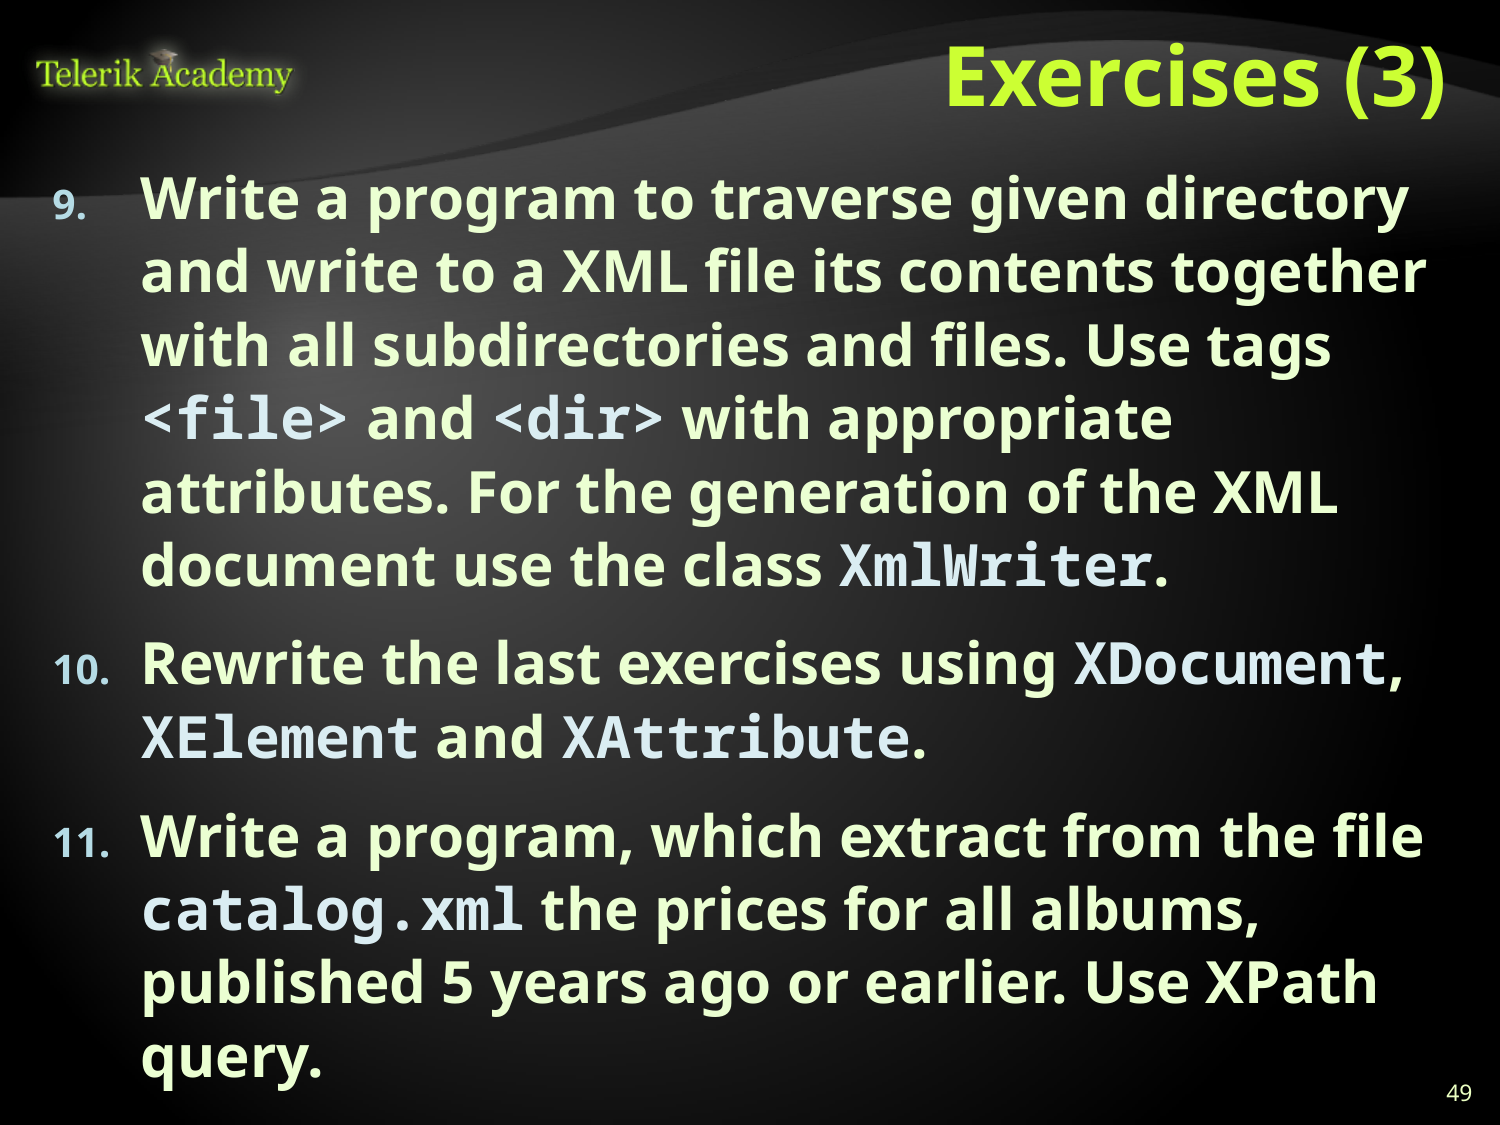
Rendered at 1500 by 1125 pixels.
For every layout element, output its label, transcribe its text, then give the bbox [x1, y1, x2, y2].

picture [0, 0, 1500, 1125]
slide_number 49 [1412, 1074, 1488, 1113]
list Write a program to traverse given directory and write to a XML file its contents together with all subdirectories and files. Use tags <file> and <dir> with appropriate attributes. For the generation of the XML document use the class XmlWriter. Rewrite the last exercises using XDocument, XElement and XAttribute. Write a program, which extract from the file catalog.xml the prices for all albums, published 5 years ago or earlier. Use XPath query. Rewrite the previous using LINQ query. [37, 149, 1463, 1100]
title Exercises (3) [300, 12, 1463, 149]
